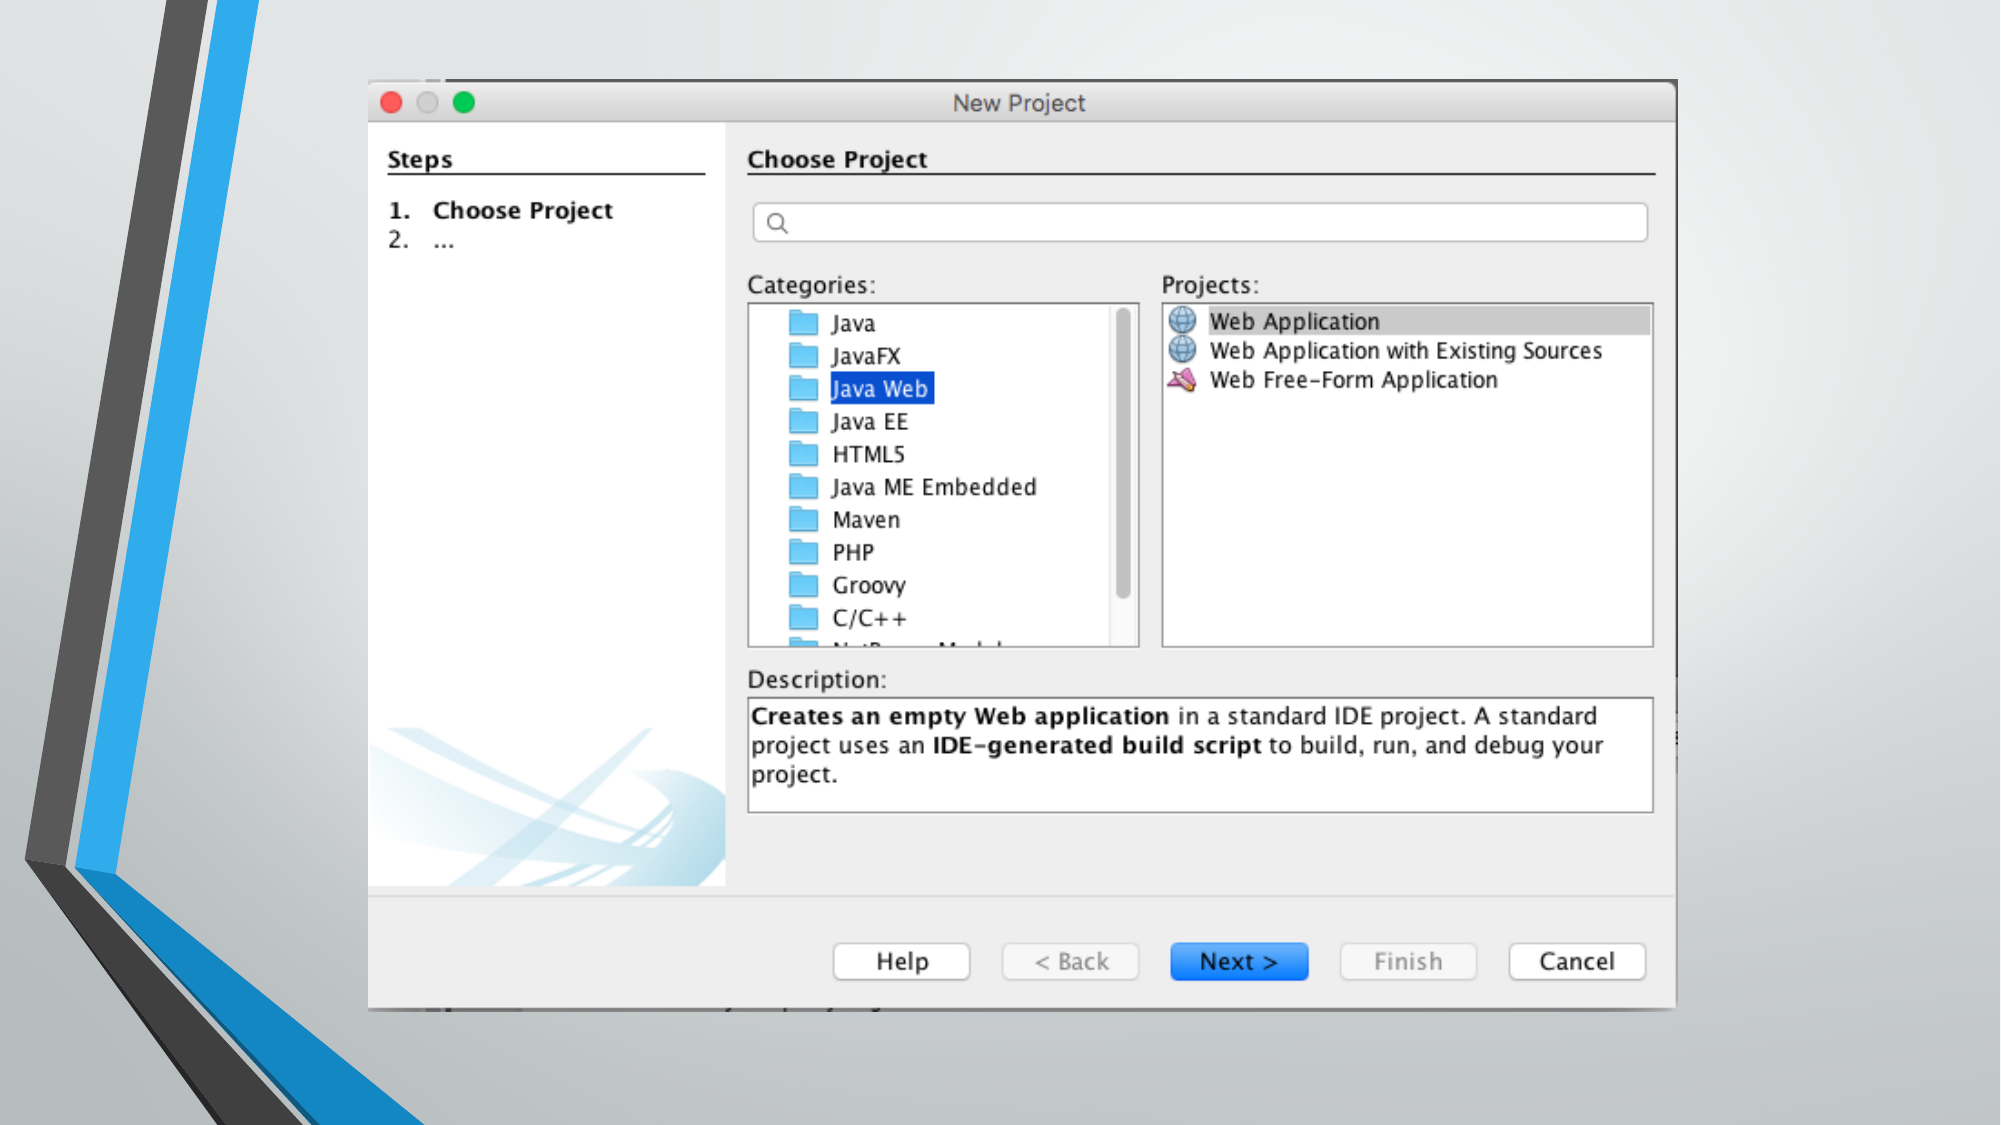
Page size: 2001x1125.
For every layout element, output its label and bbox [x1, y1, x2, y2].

list [368, 79, 1679, 1012]
